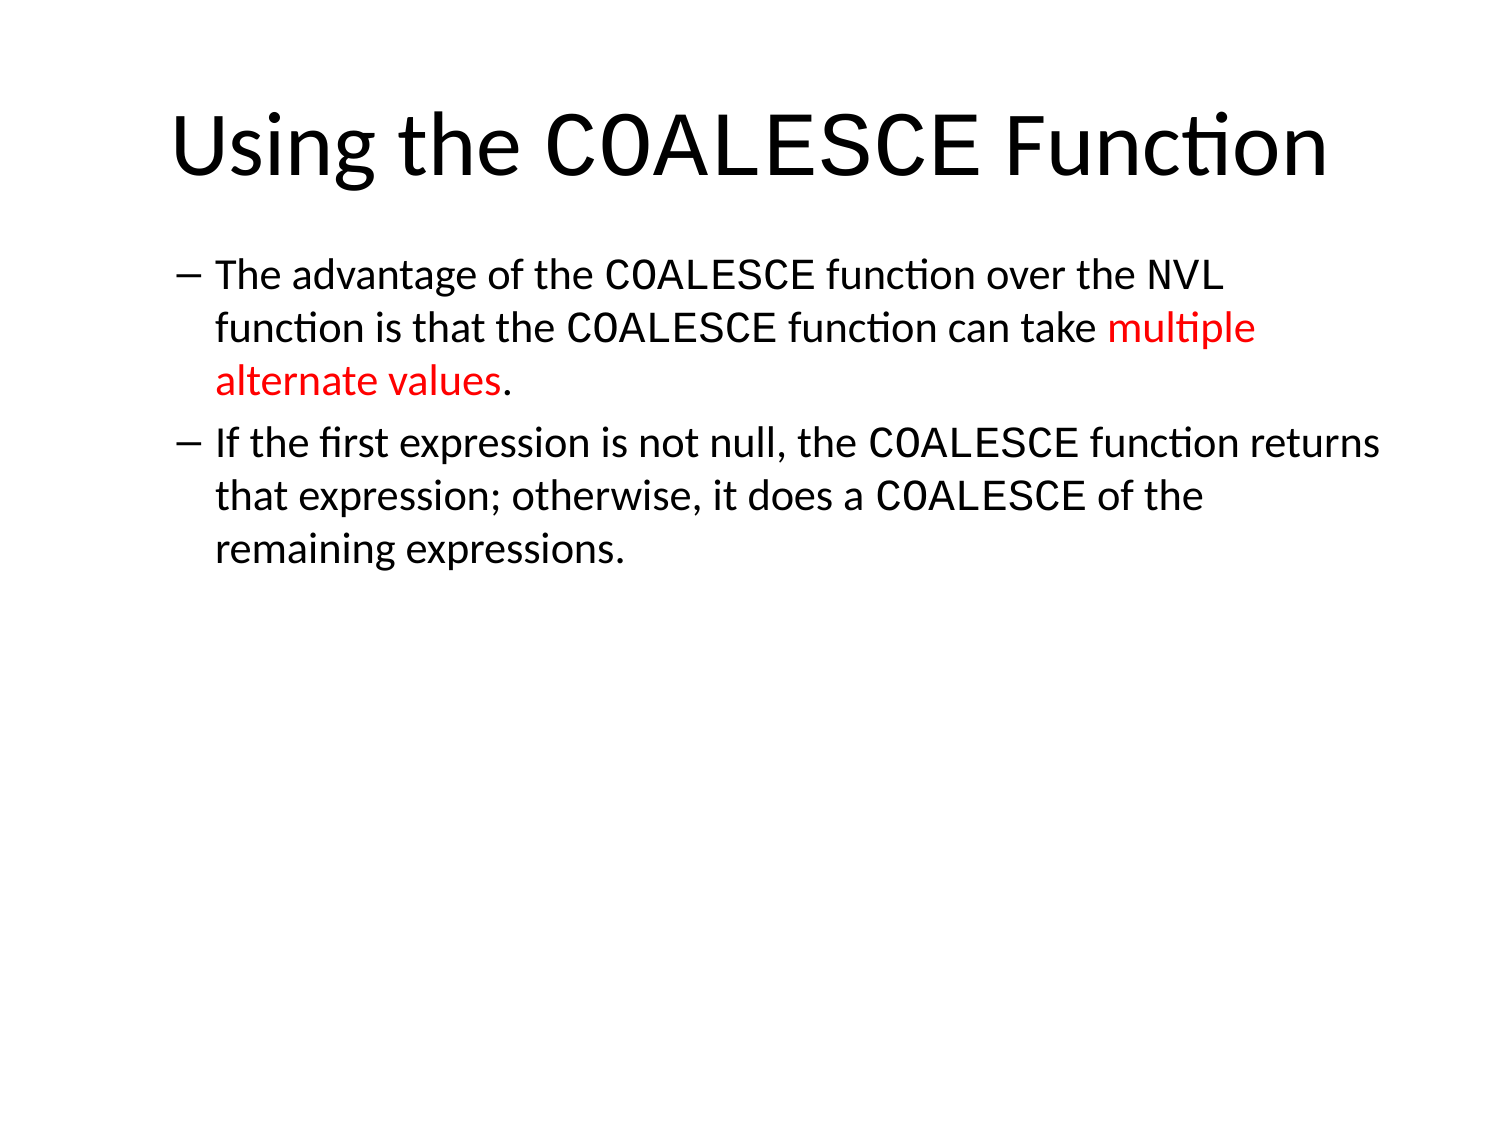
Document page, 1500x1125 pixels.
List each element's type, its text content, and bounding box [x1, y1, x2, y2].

title Using the COALESCE Function [75, 45, 1425, 233]
list The advantage of the COALESCE function over the NVL function is that the COALESCE function can take multiple alternate values. If the first expression is not null, the COALESCE function returns that expression; otherwise, it does a COALESCE of the remaining expressions. [99, 237, 1399, 583]
